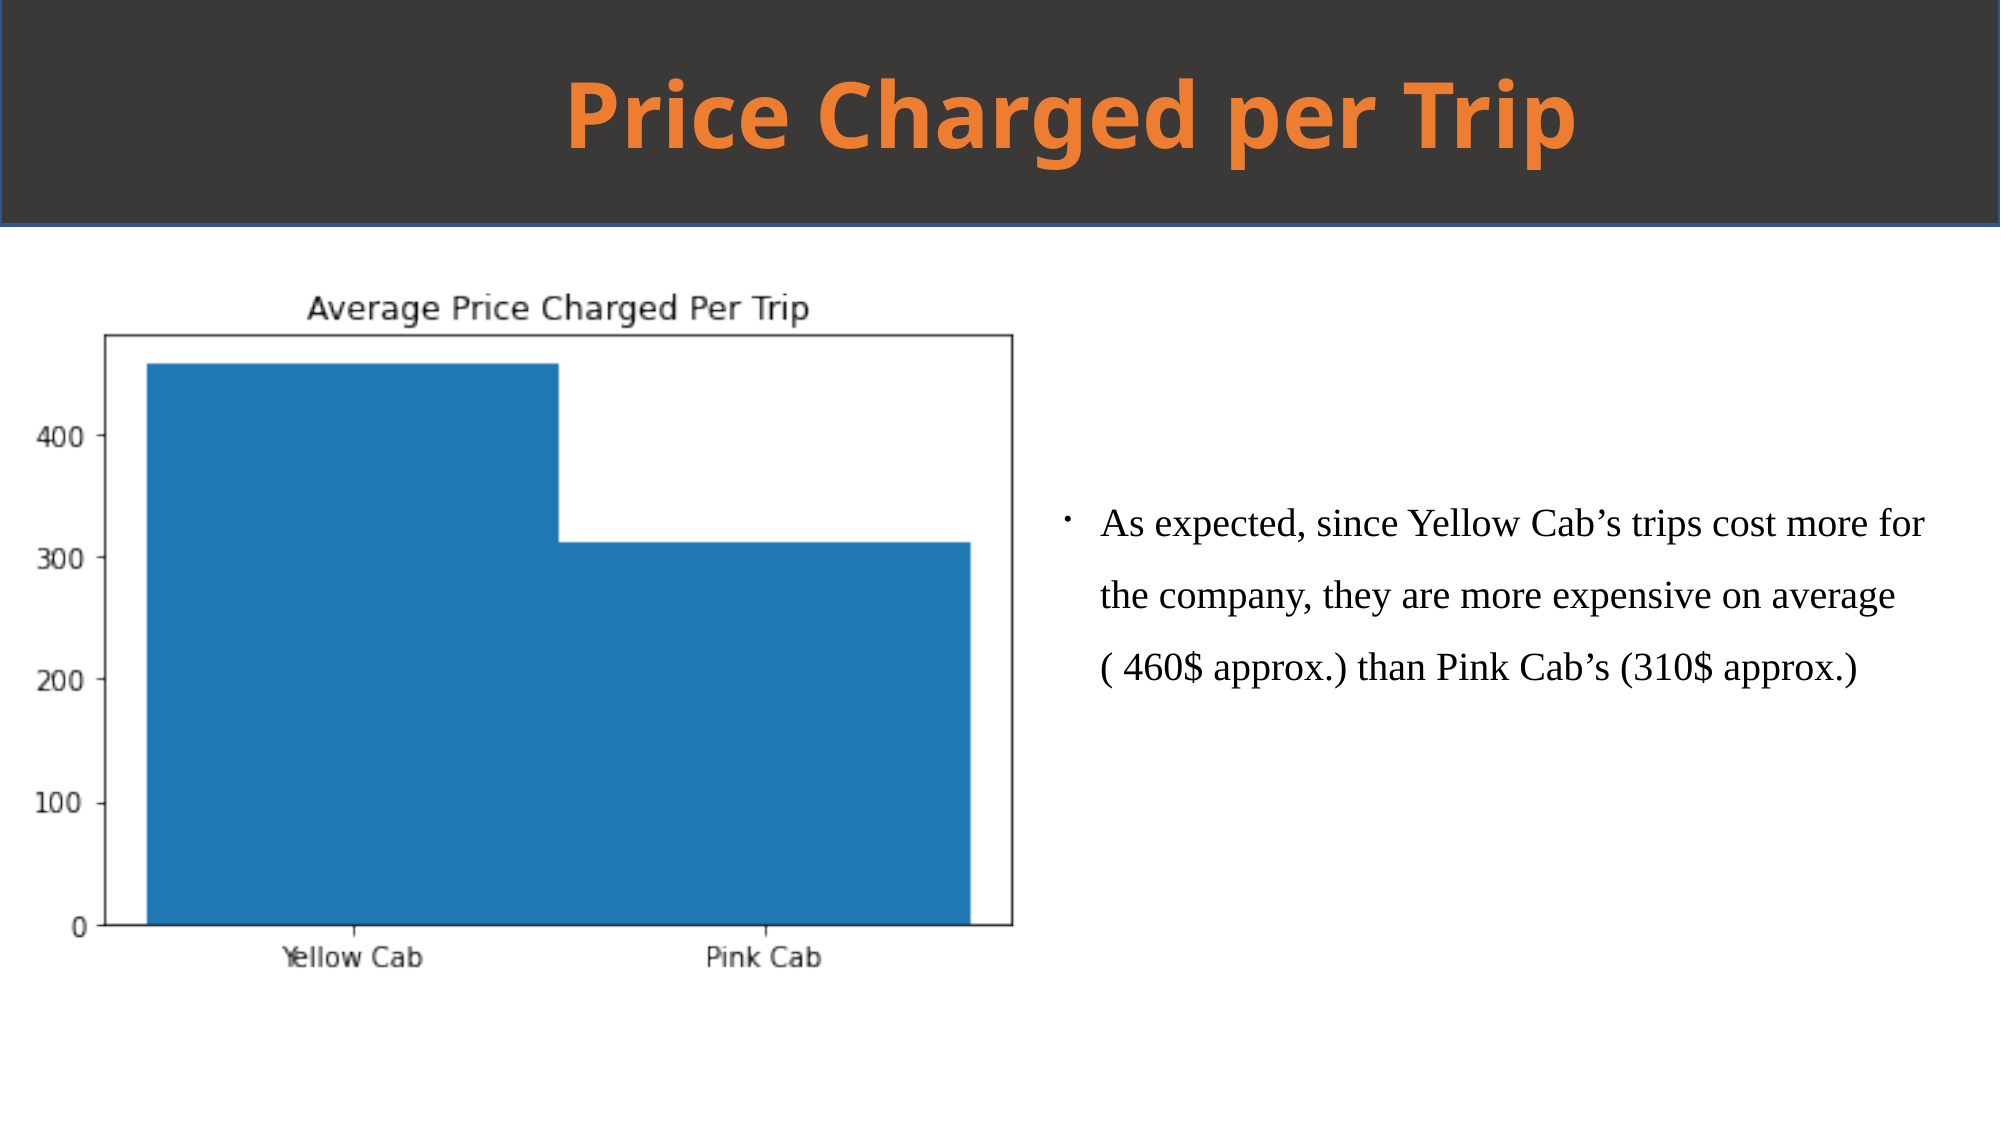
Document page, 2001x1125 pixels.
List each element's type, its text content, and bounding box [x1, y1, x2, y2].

picture [14, 274, 1031, 991]
text_box Price Charged per Trip [0, 0, 2000, 227]
text_box As expected, since Yellow Cab’s trips cost more for the company, they are more expensive on average ( 460$ approx.) than Pink Cab’s (310$ approx.) [1049, 465, 1950, 660]
